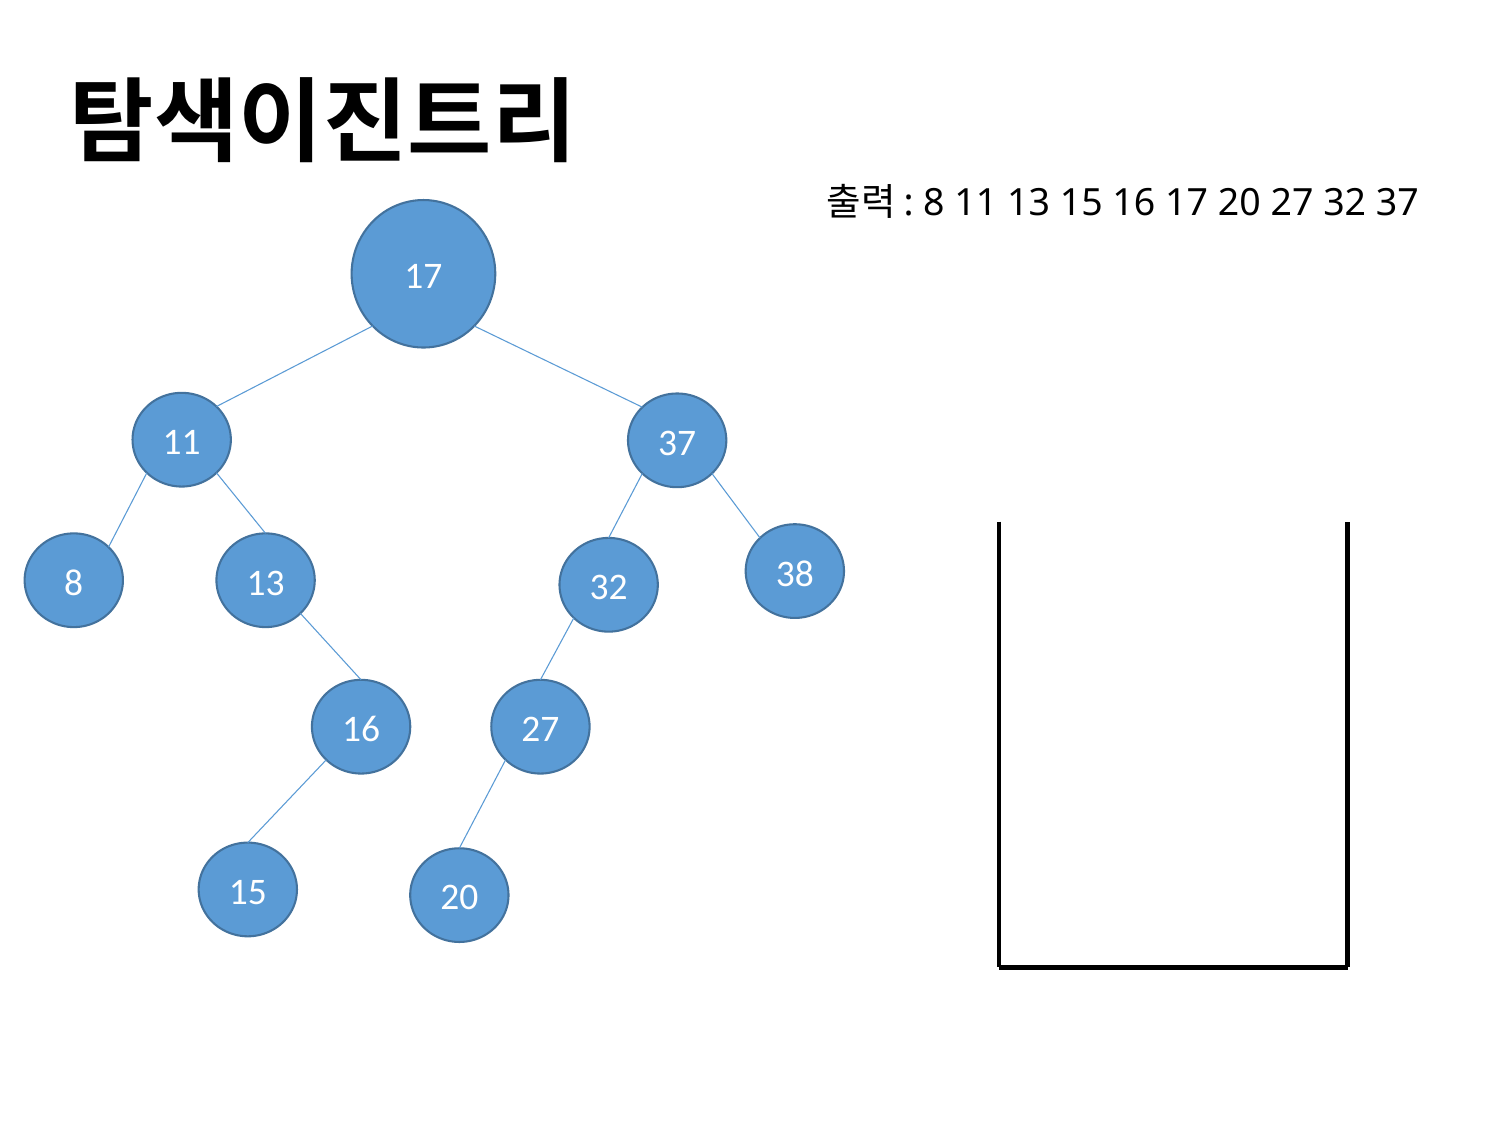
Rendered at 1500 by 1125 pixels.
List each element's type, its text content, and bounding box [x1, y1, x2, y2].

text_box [998, 521, 1348, 968]
title 탐색이진트리 [54, 15, 1349, 200]
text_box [24, 200, 844, 942]
text_box 출력: 8 11 13 15 16 17 20 27 32 37 [811, 158, 1455, 248]
